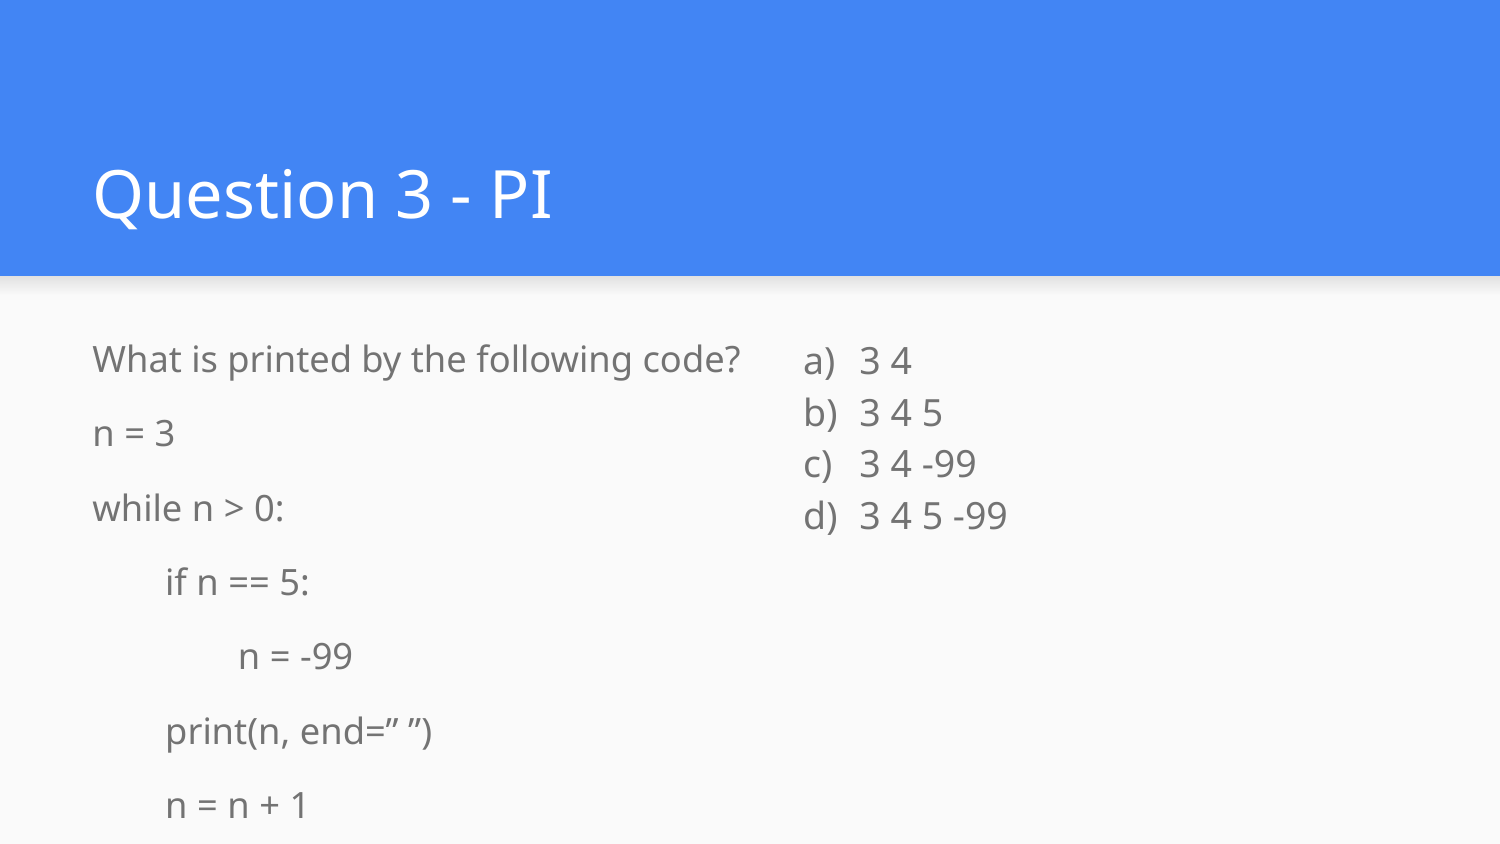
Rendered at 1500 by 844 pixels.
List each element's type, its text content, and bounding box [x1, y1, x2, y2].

text_box 3 4 3 4 5 3 4 -99 3 4 5 -99 [769, 315, 1427, 553]
list What is printed by the following code? n = 3 while n > 0: if n == 5: n = -99 print(n, end=” ”) n = n + 1 [77, 314, 1427, 844]
title Question 3 - PI [77, 121, 1427, 248]
